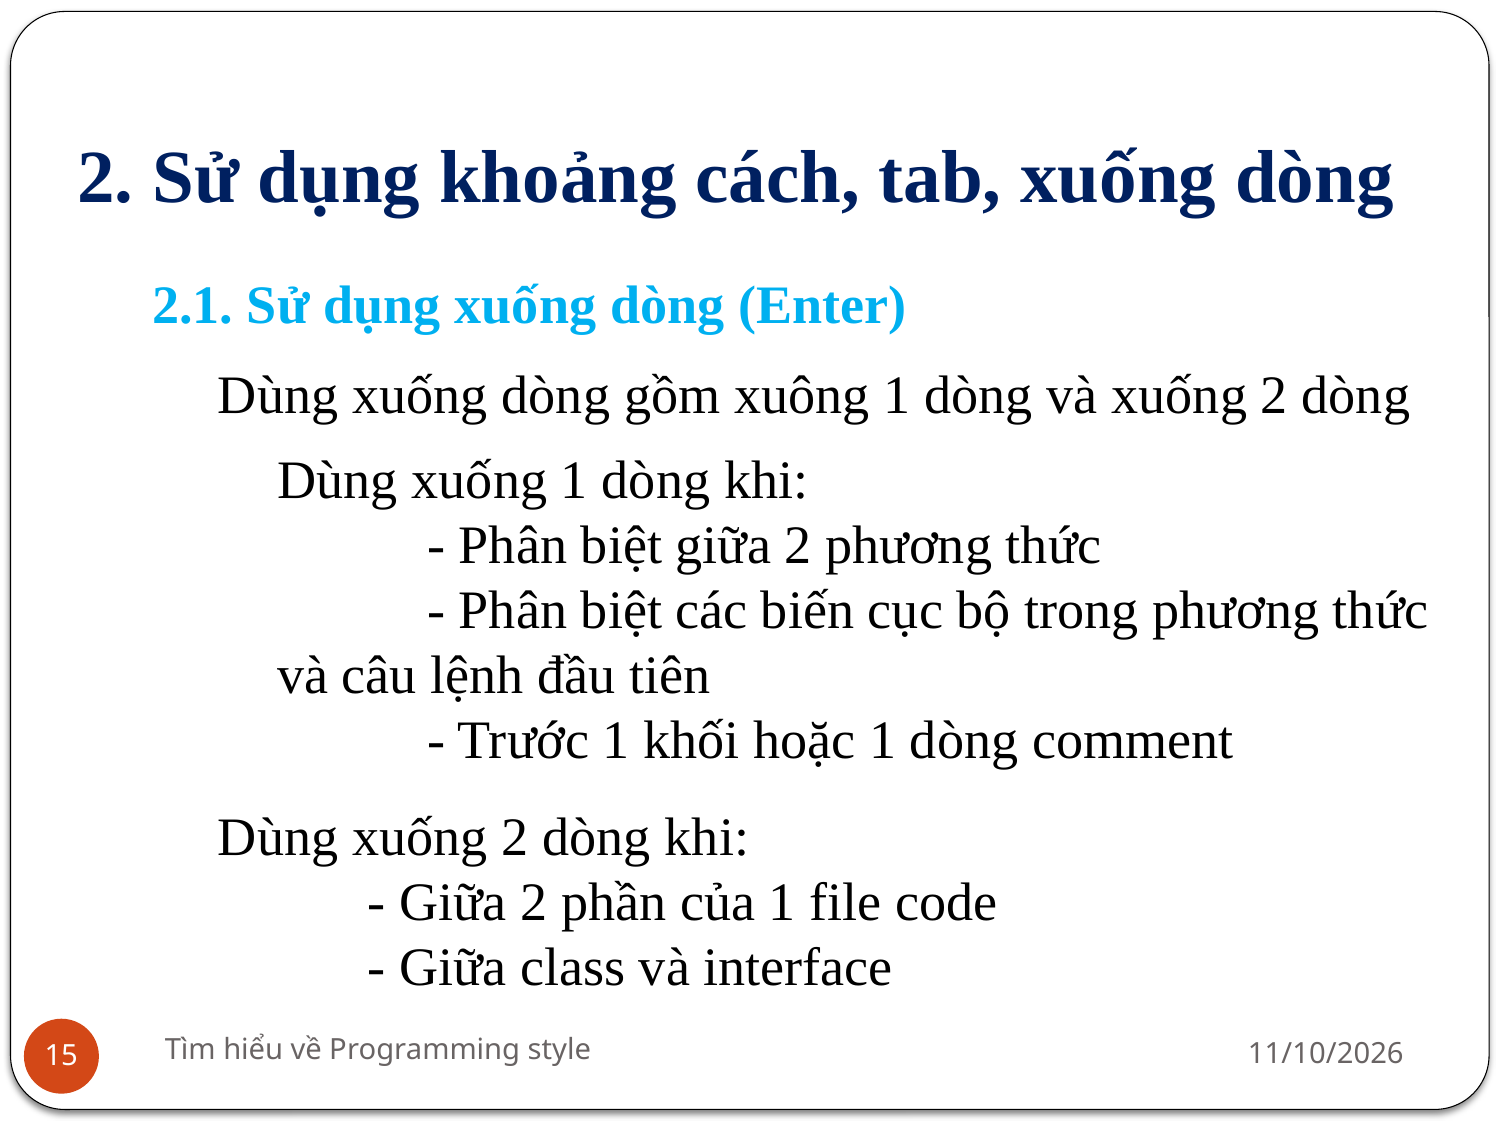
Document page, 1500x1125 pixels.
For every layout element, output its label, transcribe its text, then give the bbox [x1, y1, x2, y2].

text_box Dùng xuống 2 dòng khi: - Giữa 2 phần của 1 file code - Giữa class và interface [203, 794, 1216, 1004]
title 2. Sử dụng khoảng cách, tab, xuống dòng [62, 45, 1463, 233]
text_box Dùng xuống 1 dòng khi: - Phân biệt giữa 2 phương thức - Phân biệt các biến cục bộ trong phương thức và câu lệnh đầu tiên - Trước 1 khối hoặc 1 dòng comment [262, 437, 1475, 777]
footer Tìm hiểu về Programming style [150, 1012, 800, 1088]
slide_number 15 [23, 1018, 99, 1094]
text_box Dùng xuống dòng gồm xuông 1 dòng và xuống 2 dòng [203, 352, 1428, 432]
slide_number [1012, 1015, 1419, 1094]
text_box 2.1. Sử dụng xuống dòng (Enter) [137, 262, 1400, 343]
